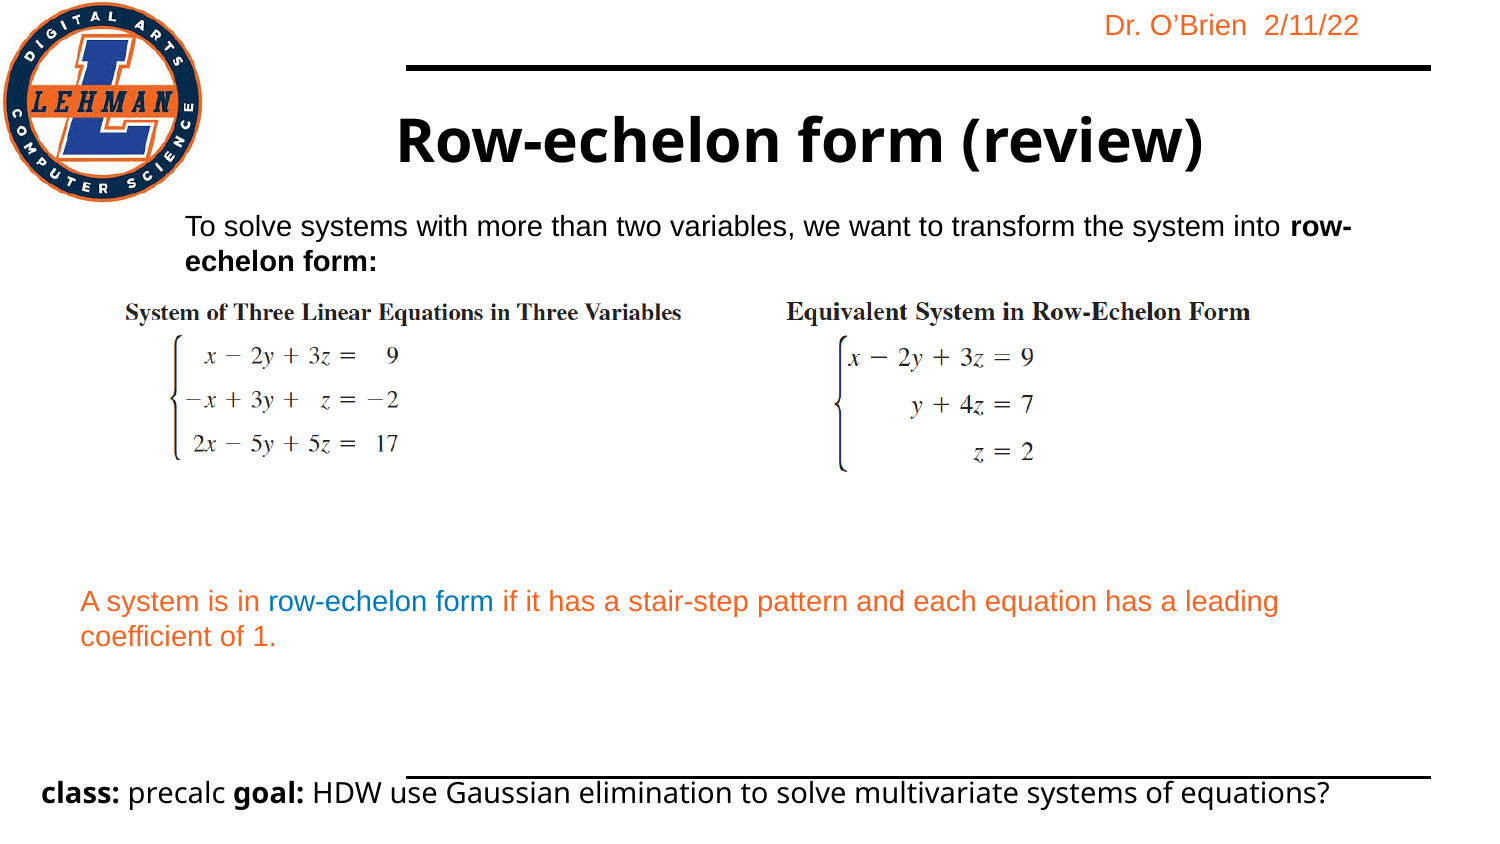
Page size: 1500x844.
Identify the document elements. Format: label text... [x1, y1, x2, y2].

text_box To solve systems with more than two variables, we want to transform the system into row-echelon form: [184, 207, 1374, 278]
picture [767, 287, 1256, 483]
picture [0, 0, 204, 204]
title Row-echelon form (review) [379, 86, 1418, 192]
picture [98, 287, 684, 460]
text_box A system is in row-echelon form if it has a stair-step pattern and each equation has a leading coefficient of 1. [80, 582, 1375, 653]
